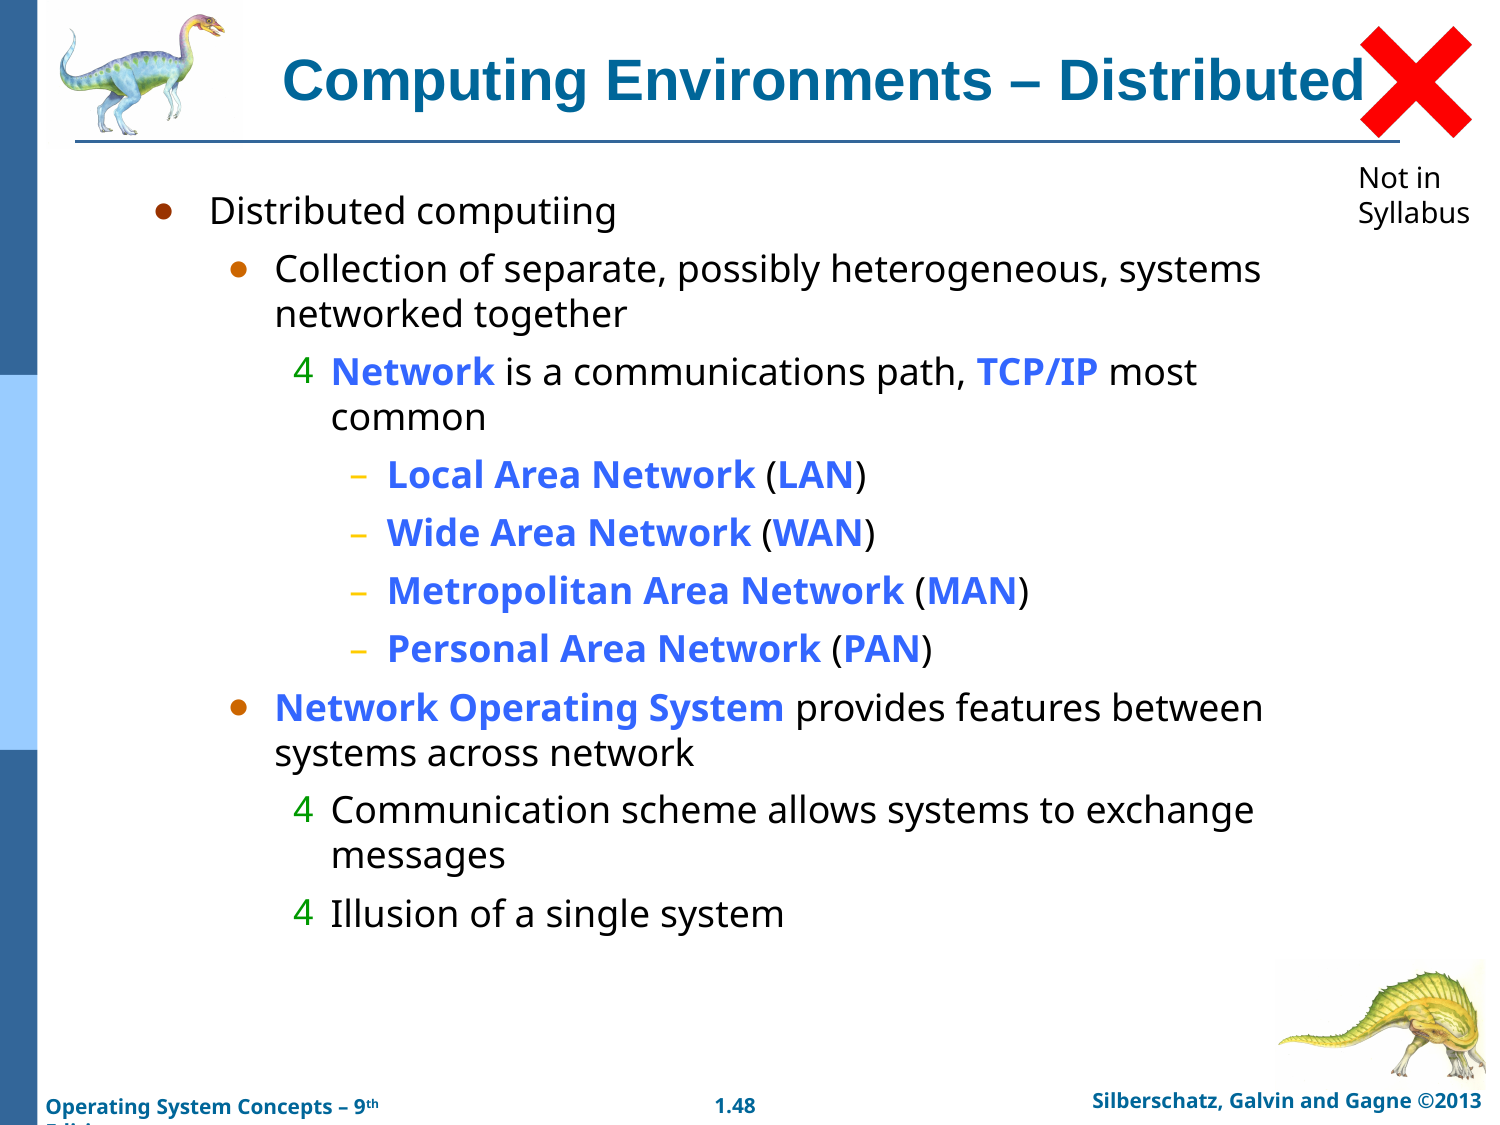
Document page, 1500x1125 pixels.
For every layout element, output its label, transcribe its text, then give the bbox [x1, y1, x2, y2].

list Distributed computiing Collection of separate, possibly heterogeneous, systems networked together Network is a communications path, TCP/IP most common Local Area Network (LAN) Wide Area Network (WAN) Metropolitan Area Network (MAN) Personal Area Network (PAN) Network Operating System provides features between systems across network Communication scheme allows systems to exchange messages Illusion of a single system [137, 179, 1338, 923]
title Computing Environments – Distributed [149, 24, 1500, 120]
picture [46, 0, 243, 149]
picture [1360, 26, 1473, 139]
text_box Not in Syllabus [1343, 144, 1490, 280]
picture [1275, 959, 1486, 1090]
